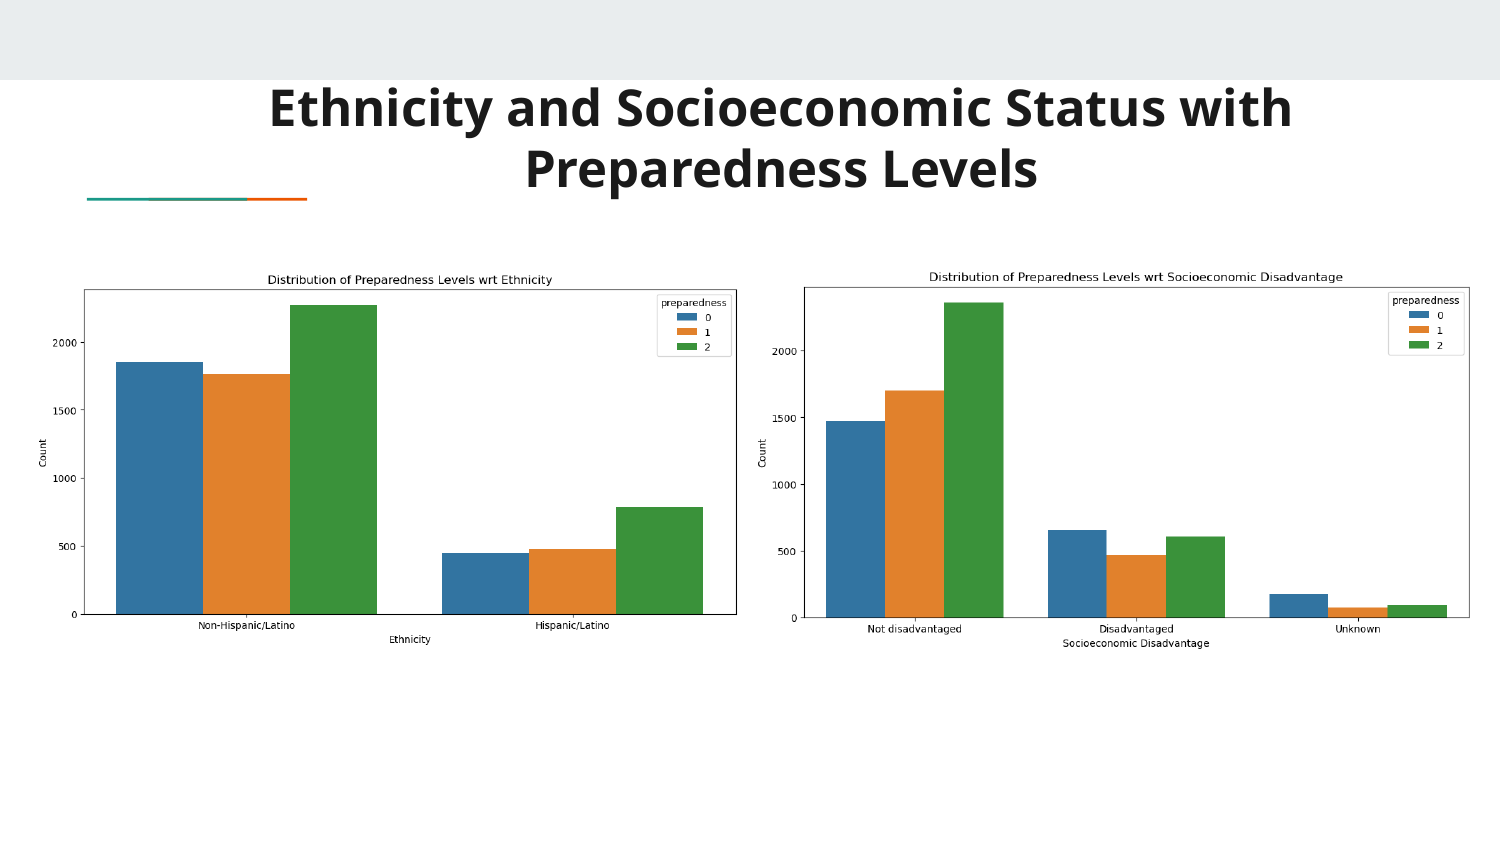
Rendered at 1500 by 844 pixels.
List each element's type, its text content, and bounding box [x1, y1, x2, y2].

picture [30, 268, 742, 651]
title Ethnicity and Socioeconomic Status with Preparedness Levels [105, 61, 1459, 196]
picture [749, 264, 1476, 655]
